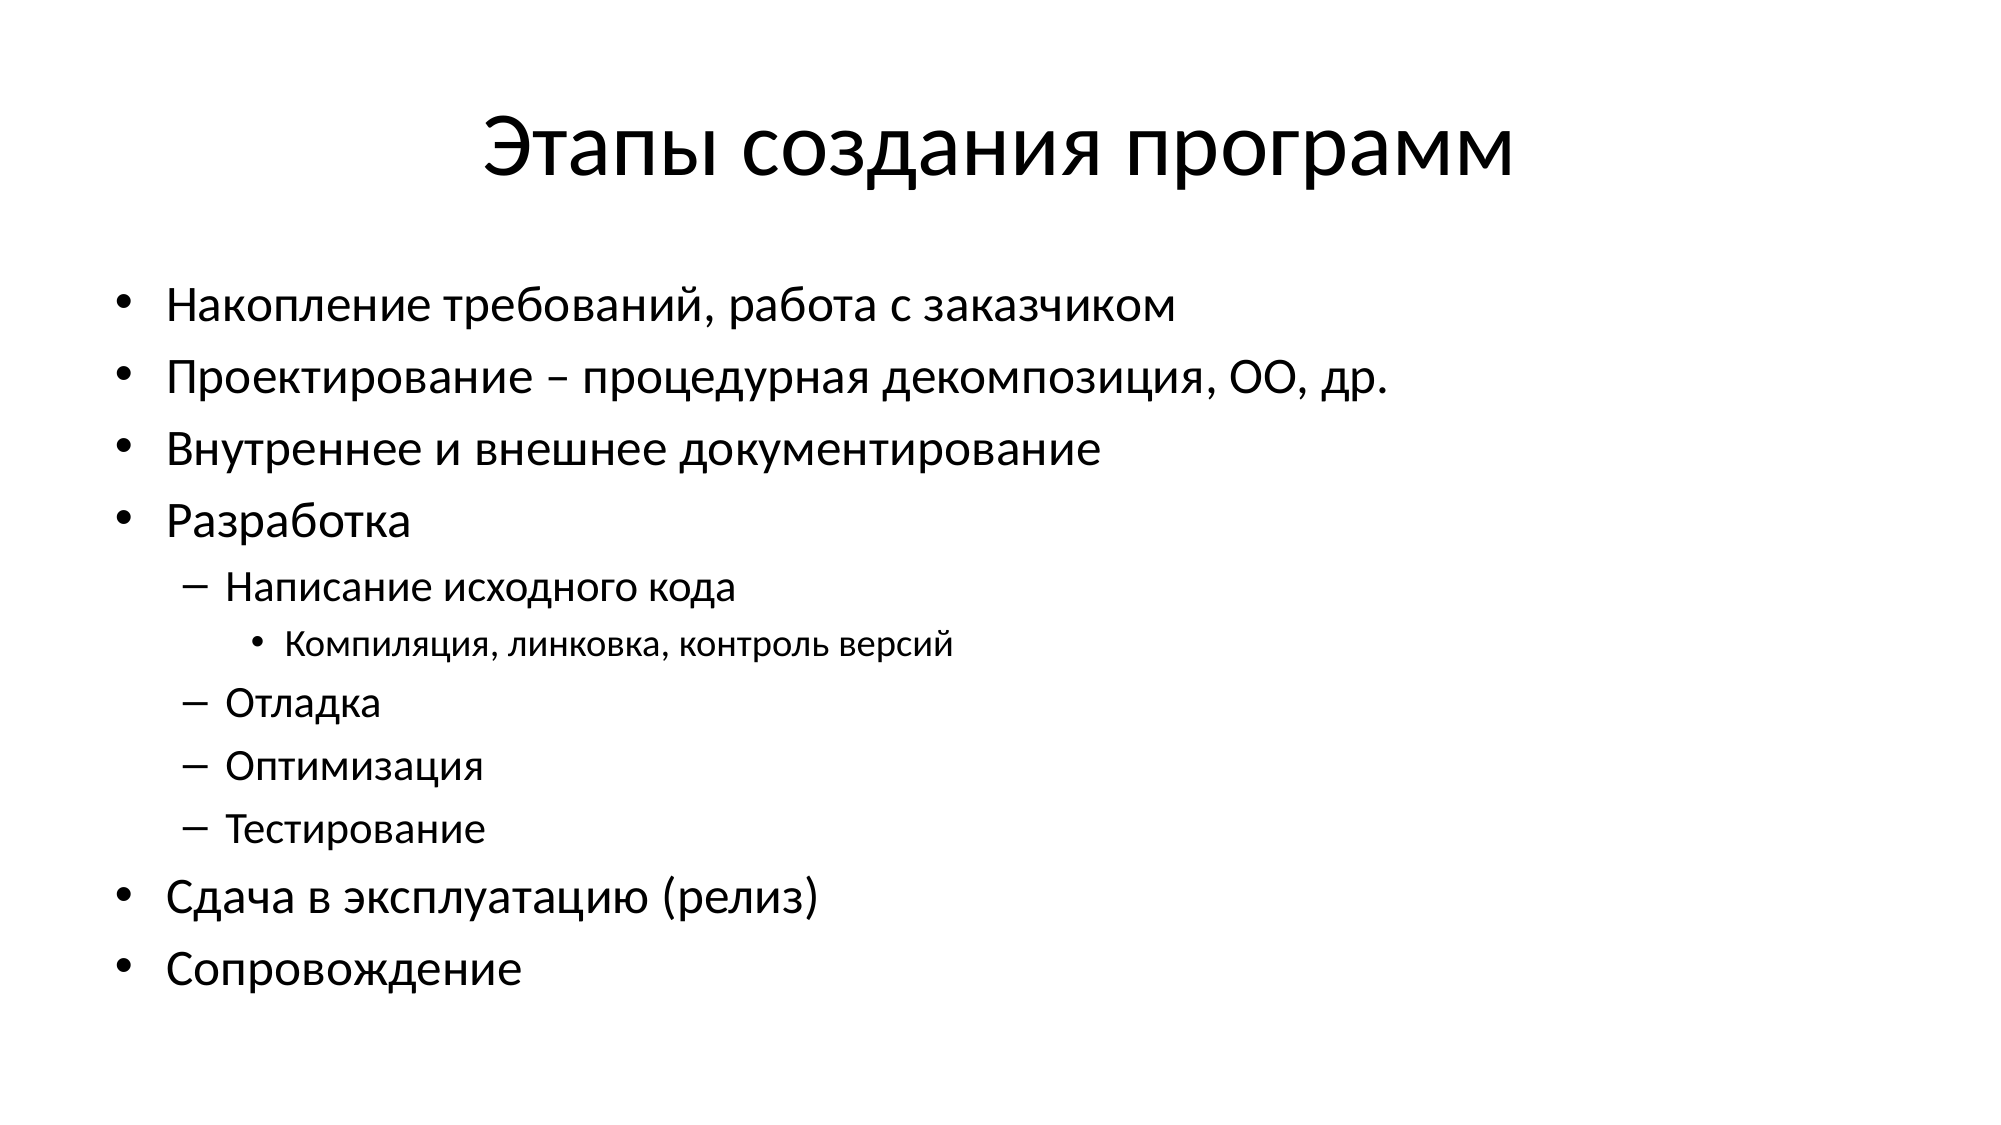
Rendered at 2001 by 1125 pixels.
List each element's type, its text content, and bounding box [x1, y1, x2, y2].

title Этапы создания программ [99, 45, 1900, 233]
list Накопление требований, работа с заказчиком Проектирование – процедурная декомпозиция, ОО, др. Внутреннее и внешнее документирование Разработка Написание исходного кода Компиляция, линковка, контроль версий Отладка Оптимизация Тестирование Сдача в эксплуатацию (релиз) Сопровождение [99, 262, 1900, 1005]
